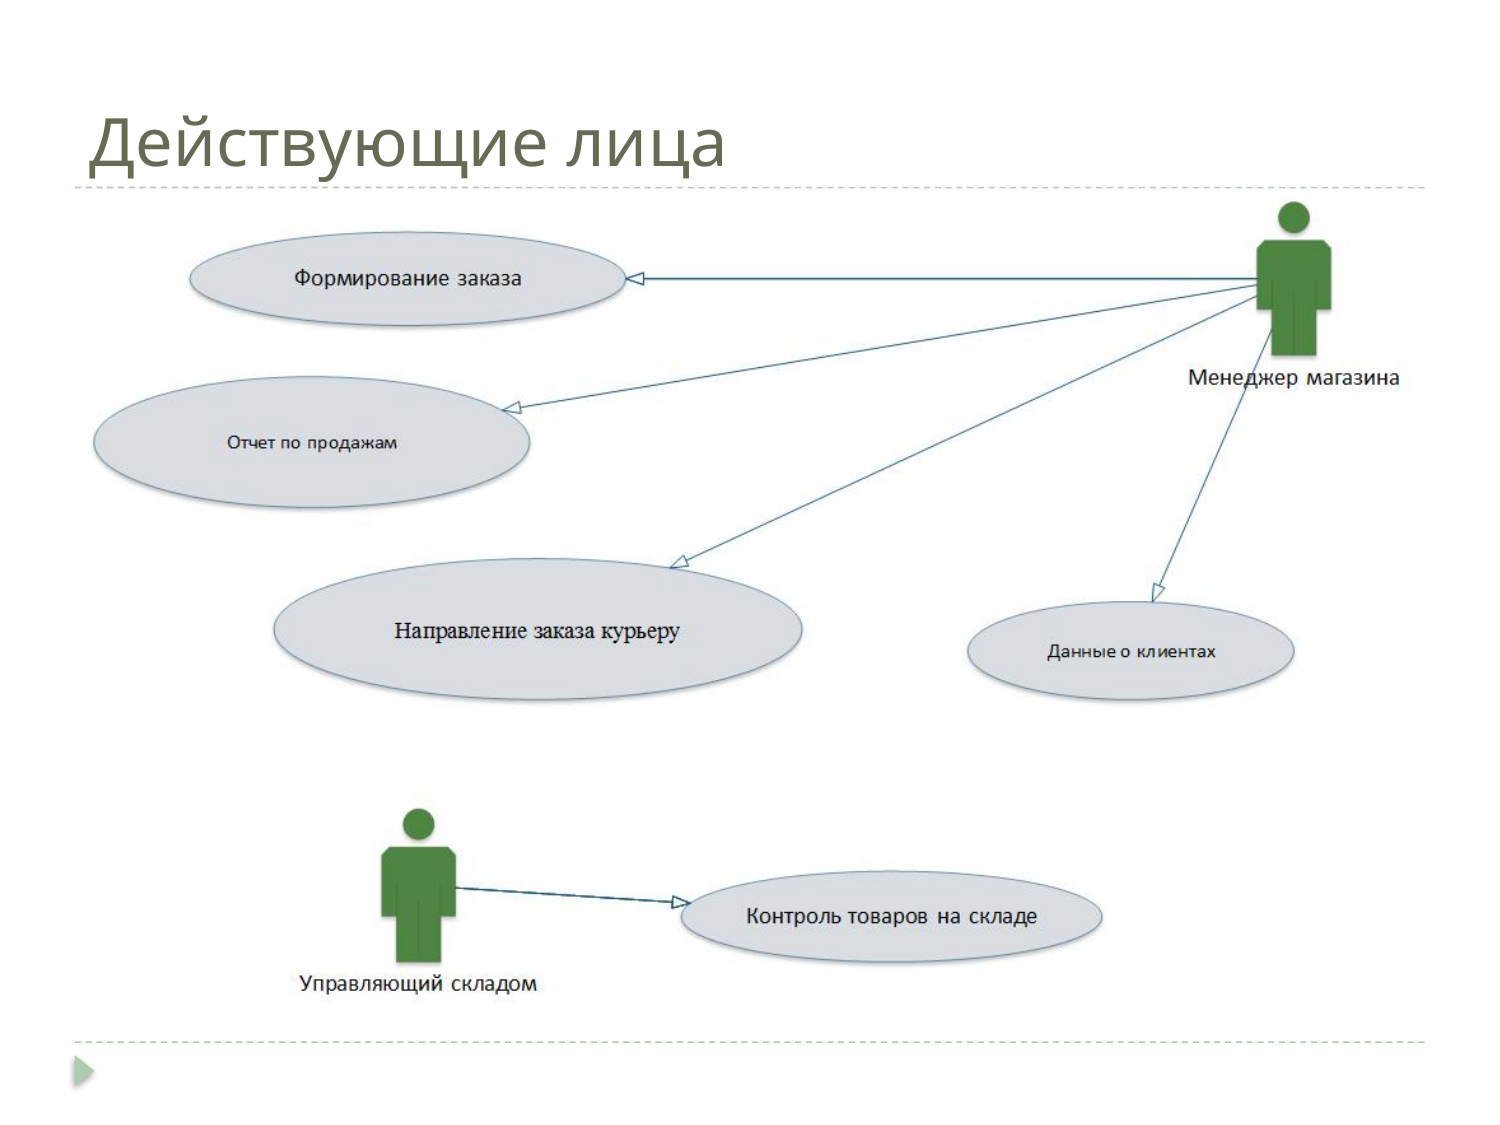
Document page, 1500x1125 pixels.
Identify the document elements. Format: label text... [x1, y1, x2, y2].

title Действующие лица [75, 24, 1425, 188]
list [87, 199, 1413, 1011]
